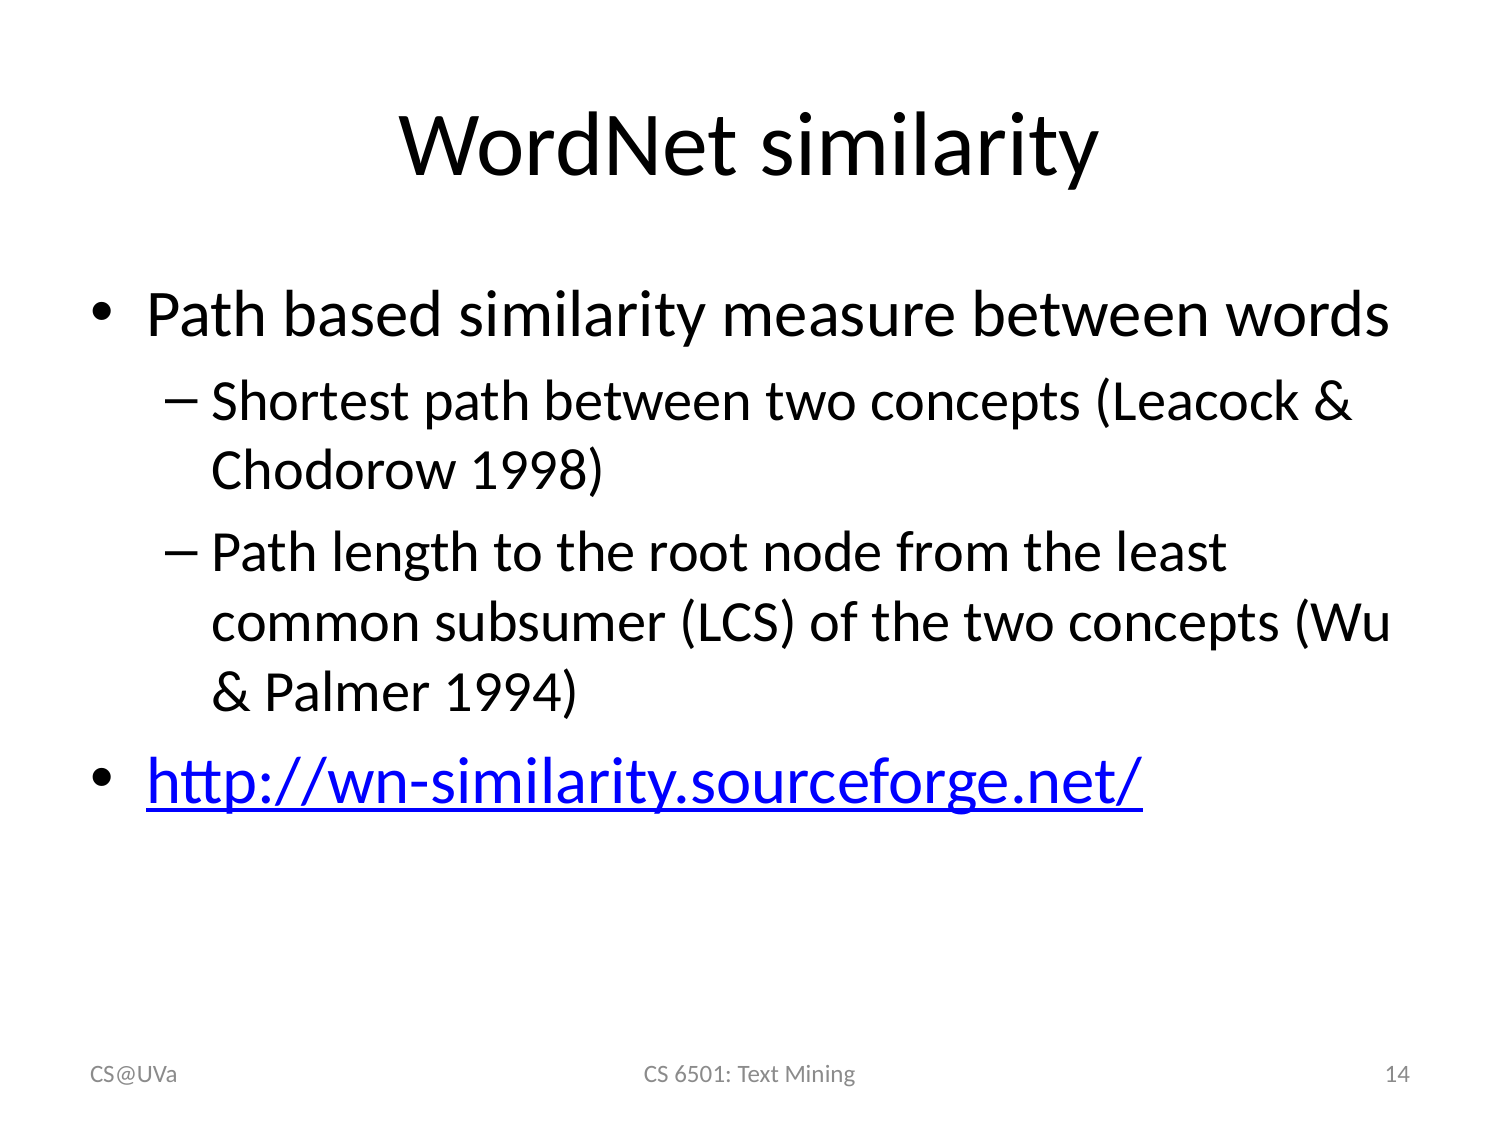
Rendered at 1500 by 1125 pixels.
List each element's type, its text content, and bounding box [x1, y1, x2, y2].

list Path based similarity measure between words Shortest path between two concepts (Leacock & Chodorow 1998) Path length to the root node from the least common subsumer (LCS) of the two concepts (Wu & Palmer 1994) http://wn-similarity.sourceforge.net/ [75, 262, 1425, 1005]
slide_number CS@UVa [75, 1042, 425, 1103]
slide_number 14 [1074, 1042, 1425, 1103]
footer CS 6501: Text Mining [512, 1042, 988, 1103]
title WordNet similarity [75, 45, 1425, 233]
